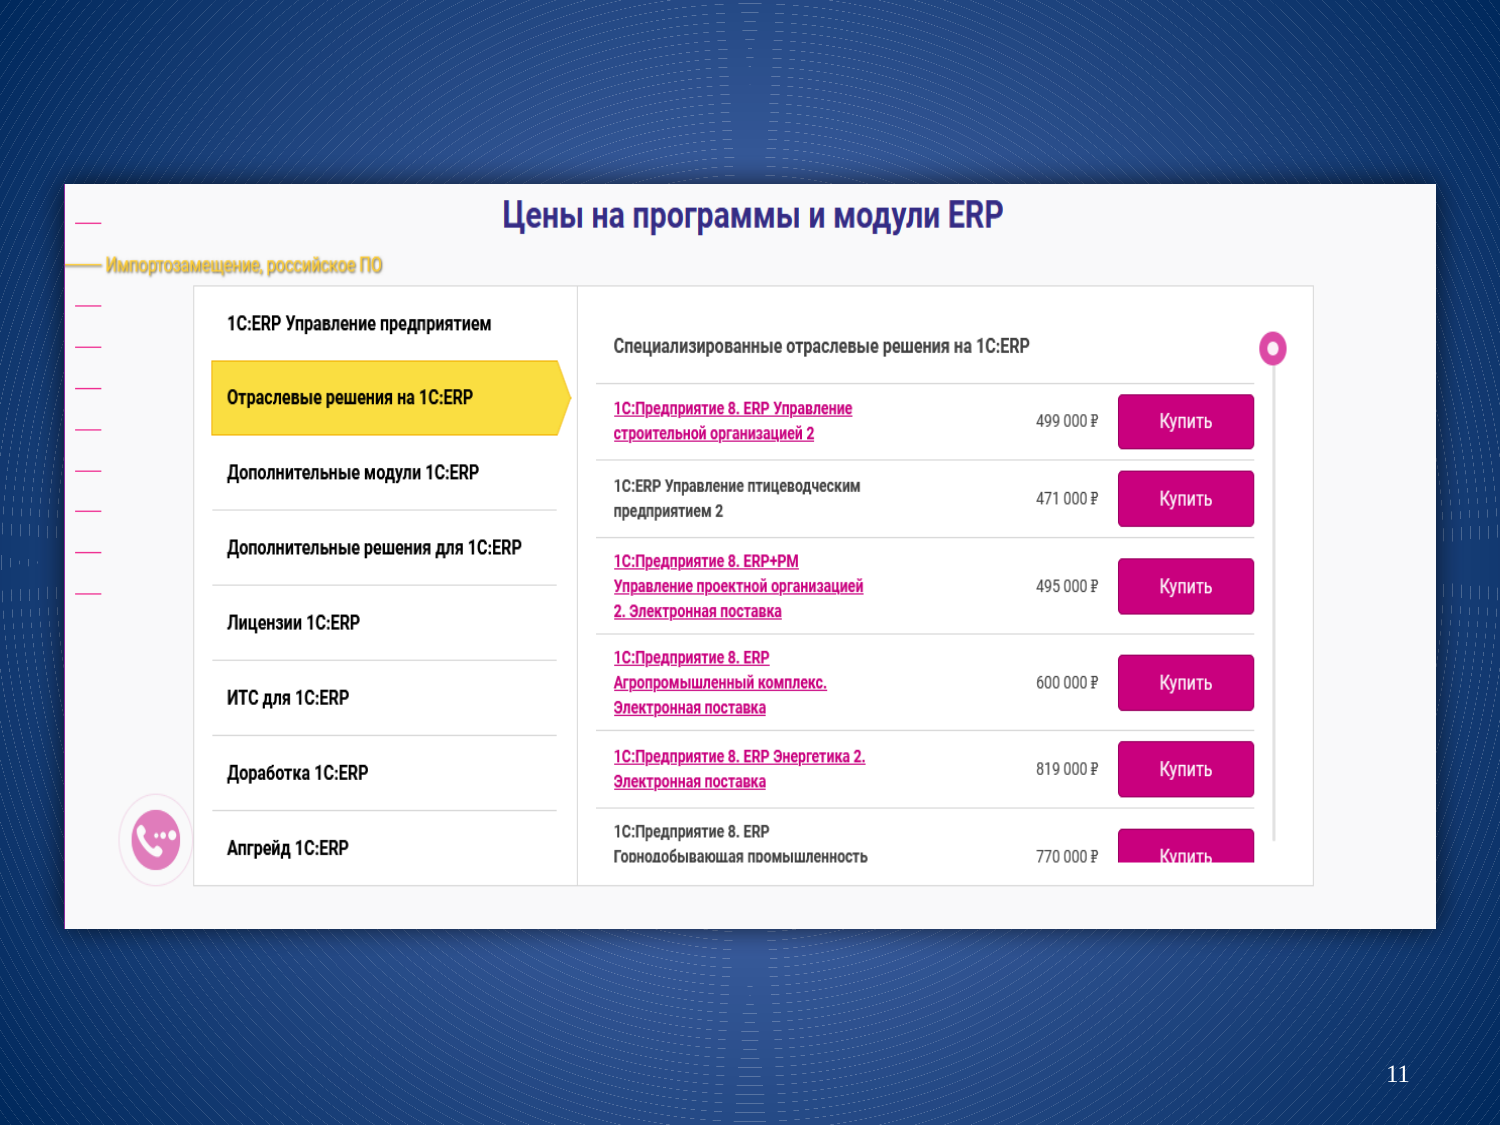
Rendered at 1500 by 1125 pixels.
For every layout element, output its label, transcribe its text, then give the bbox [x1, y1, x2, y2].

slide_number 11 [1074, 1042, 1425, 1103]
picture [64, 184, 1436, 929]
